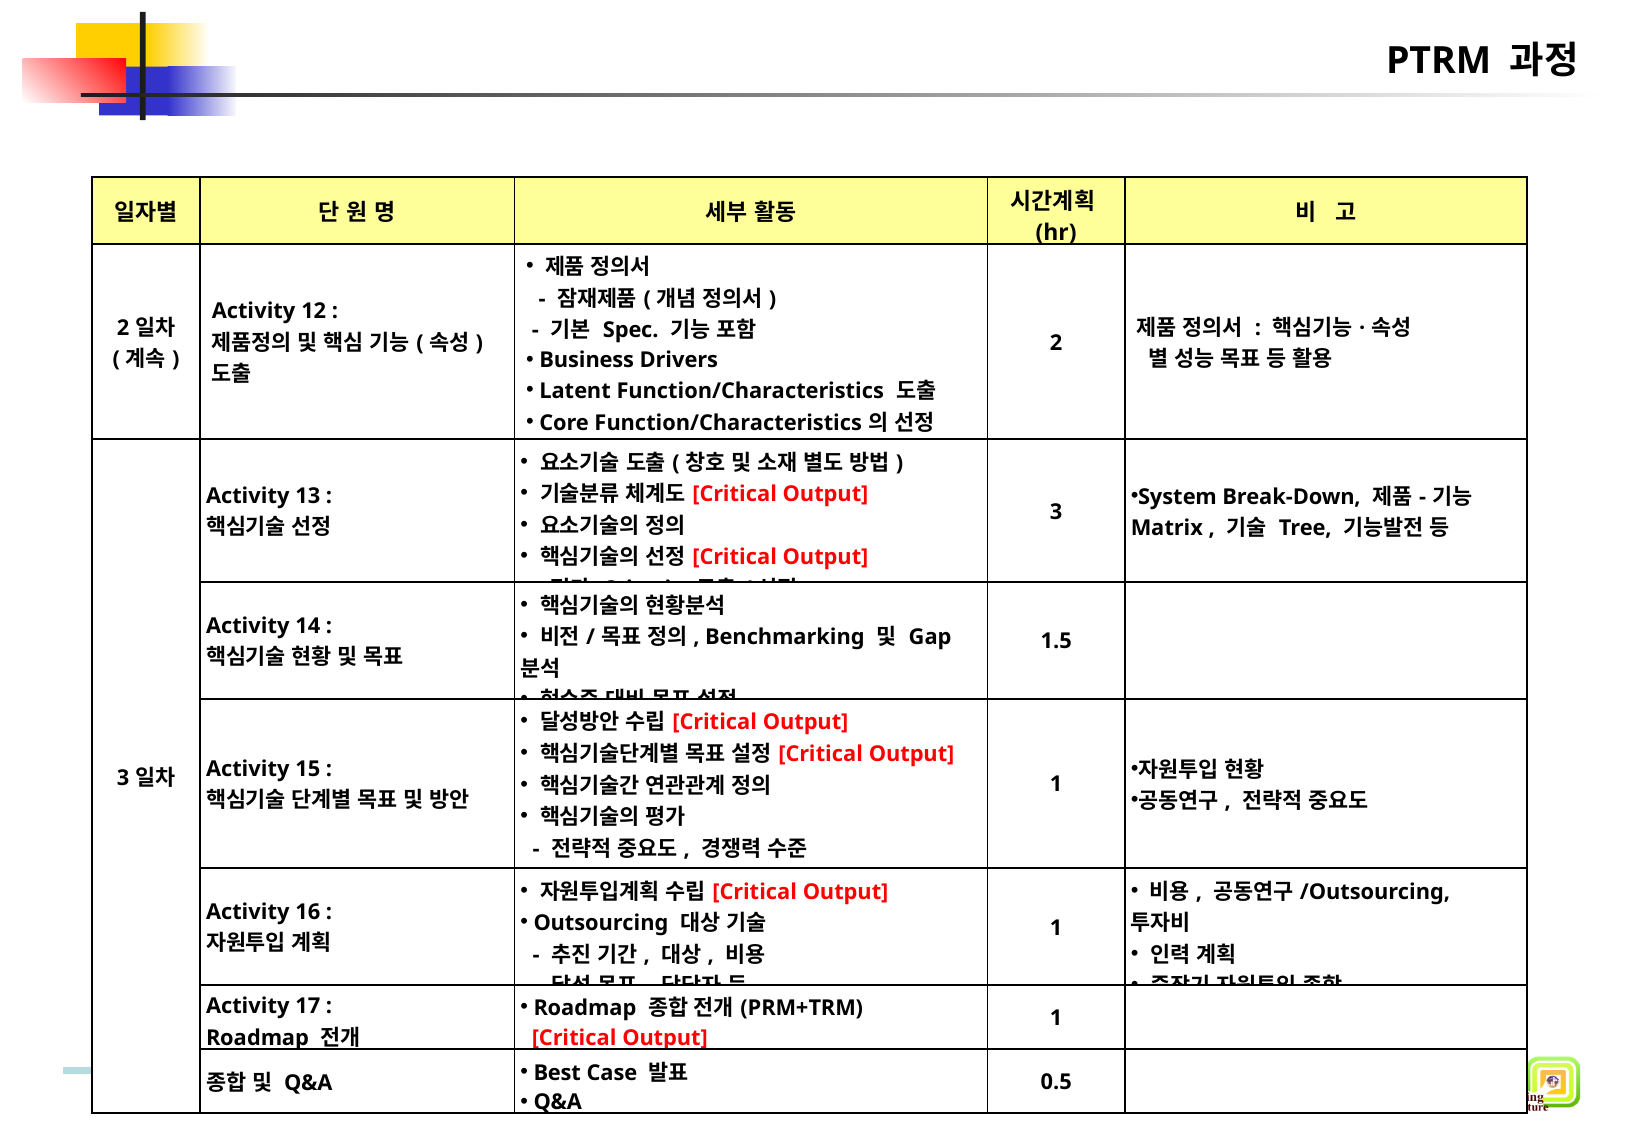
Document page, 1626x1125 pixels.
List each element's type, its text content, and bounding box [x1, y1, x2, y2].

table_cell [1126, 1050, 1526, 1112]
table_cell Activity 17 : Roadmap 전개 [201, 986, 514, 1048]
table_cell 요소기술 도출(창호 및 소재 별도 방법) 기술분류 체계도[Critical Output] 요소기술의 정의 핵심기술의 선정[Critical Output] - 평가 Criteria 도출/선정 [515, 440, 987, 581]
picture [1528, 1055, 1581, 1112]
table_cell 핵심기술의 현황분석 비전/목표 정의, Benchmarking 및 Gap분석 현수준 대비 목표 설정 [515, 583, 987, 698]
table_cell Activity 15 : 핵심기술 단계별 목표 및 방안 [201, 700, 514, 867]
table_cell 자원투입계획 수립[Critical Output] Outsourcing 대상 기술 - 추진 기간, 대상, 비용 - 달성 목표, 담당자 등 [515, 869, 987, 984]
table_header 일자별 [93, 178, 199, 243]
table_cell 제품 정의서 : 핵심기능·속성 별 성능 목표 등 활용 [1126, 245, 1526, 438]
table_cell 1 [988, 986, 1124, 1048]
table_cell 3 [988, 440, 1124, 581]
table_cell 3일차 [93, 440, 199, 1112]
table_cell 1 [988, 869, 1124, 984]
table_header 세부 활동 [515, 178, 987, 243]
title PTRM 과정 [1367, 29, 1594, 232]
table_cell Activity 12 : 제품정의 및 핵심 기능(속성) 도출 [201, 245, 514, 438]
table_cell 제품 정의서 - 잠재제품(개념 정의서) - 기본 Spec. 기능 포함 Business Drivers Latent Function/Characteristics 도출 Core Function/Characteristics의 선정[Critical Output] [515, 245, 987, 438]
table_cell 2 [988, 245, 1124, 438]
table_cell 달성방안 수립[Critical Output] 핵심기술단계별 목표 설정[Critical Output] 핵심기술간 연관관계 정의 핵심기술의 평가 - 전략적 중요도, 경쟁력 수준 In-house vs. Outsourcing 등 [515, 700, 987, 867]
table_cell 1.5 [988, 583, 1124, 698]
table_cell 비용, 공동연구/Outsourcing, 투자비 인력 계획 중장기 자원투입 종합 [1126, 869, 1526, 984]
table_cell System Break-Down, 제품-기능 Matrix , 기술 Tree, 기능발전 등 [1126, 440, 1526, 581]
table_cell Activity 13 : 핵심기술 선정 [201, 440, 514, 581]
table_cell [1126, 986, 1526, 1048]
table_cell Best Case 발표 Q&A [515, 1050, 987, 1112]
table_cell Activity 14 : 핵심기술 현황 및 목표 [201, 583, 514, 698]
table_header 단 원 명 [201, 178, 514, 243]
table_cell 2일차 (계속) [93, 245, 199, 438]
table_header 시간계획(hr) [988, 178, 1124, 243]
table_cell 종합 및 Q&A [201, 1050, 514, 1112]
table_cell 0.5 [988, 1050, 1124, 1112]
table_header 비 고 [1126, 178, 1526, 243]
table_cell Roadmap 종합 전개(PRM+TRM) [Critical Output] [515, 986, 987, 1048]
table_cell 자원투입 현황 공동연구, 전략적 중요도 [1126, 700, 1526, 867]
table_cell Activity 16 : 자원투입 계획 [201, 869, 514, 984]
table_cell [1126, 583, 1526, 698]
table_cell 1 [988, 700, 1124, 867]
